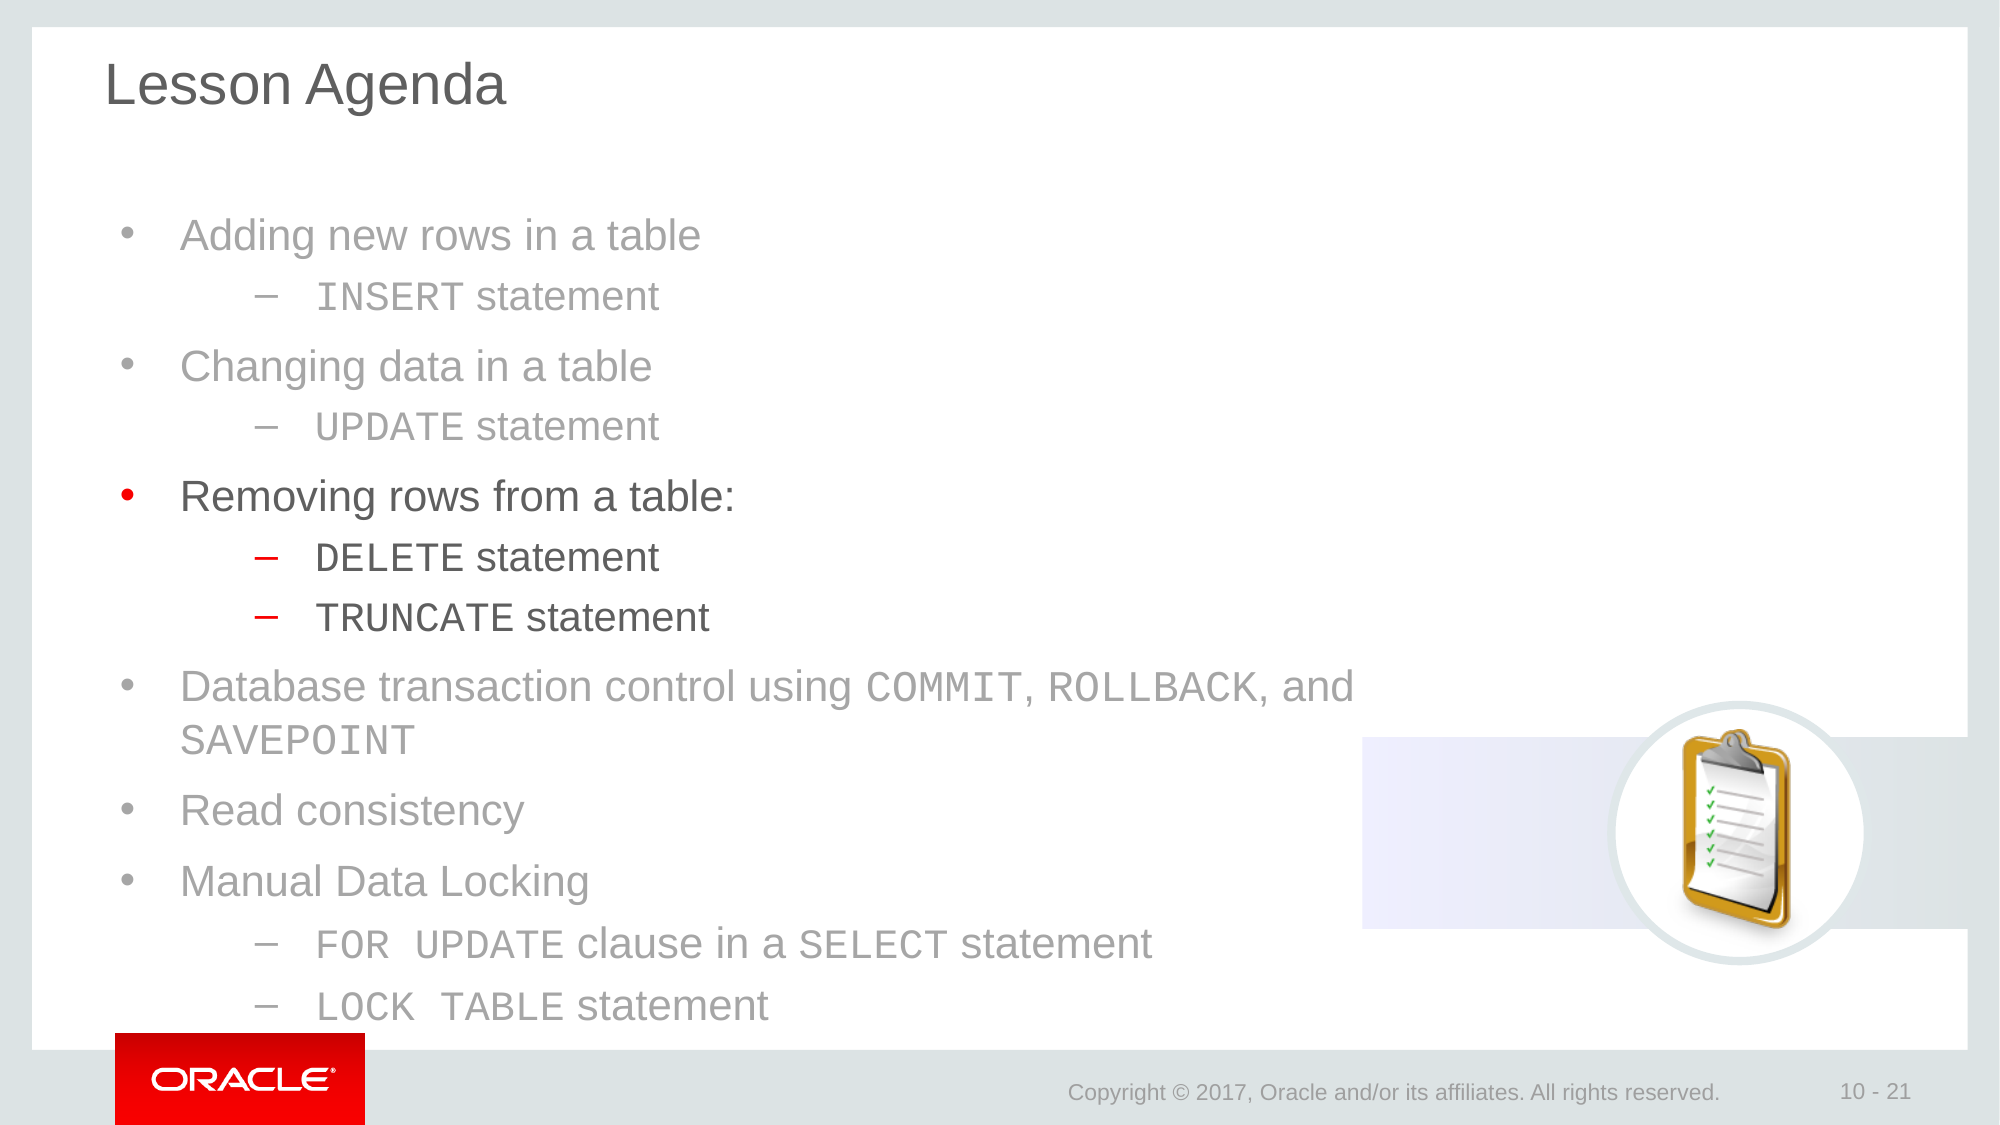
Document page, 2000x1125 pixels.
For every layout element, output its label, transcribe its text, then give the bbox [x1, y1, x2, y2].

list Adding new rows in a table INSERT statement Changing data in a table UPDATE statement Removing rows from a table: DELETE statement TRUNCATE statement Database transaction control using COMMIT, ROLLBACK, and SAVEPOINT Read consistency Manual Data Locking FOR UPDATE clause in a SELECT statement LOCK TABLE statement [101, 203, 1400, 1047]
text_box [1361, 704, 1972, 979]
picture [115, 1047, 365, 1125]
title Lesson Agenda [101, 43, 1898, 188]
